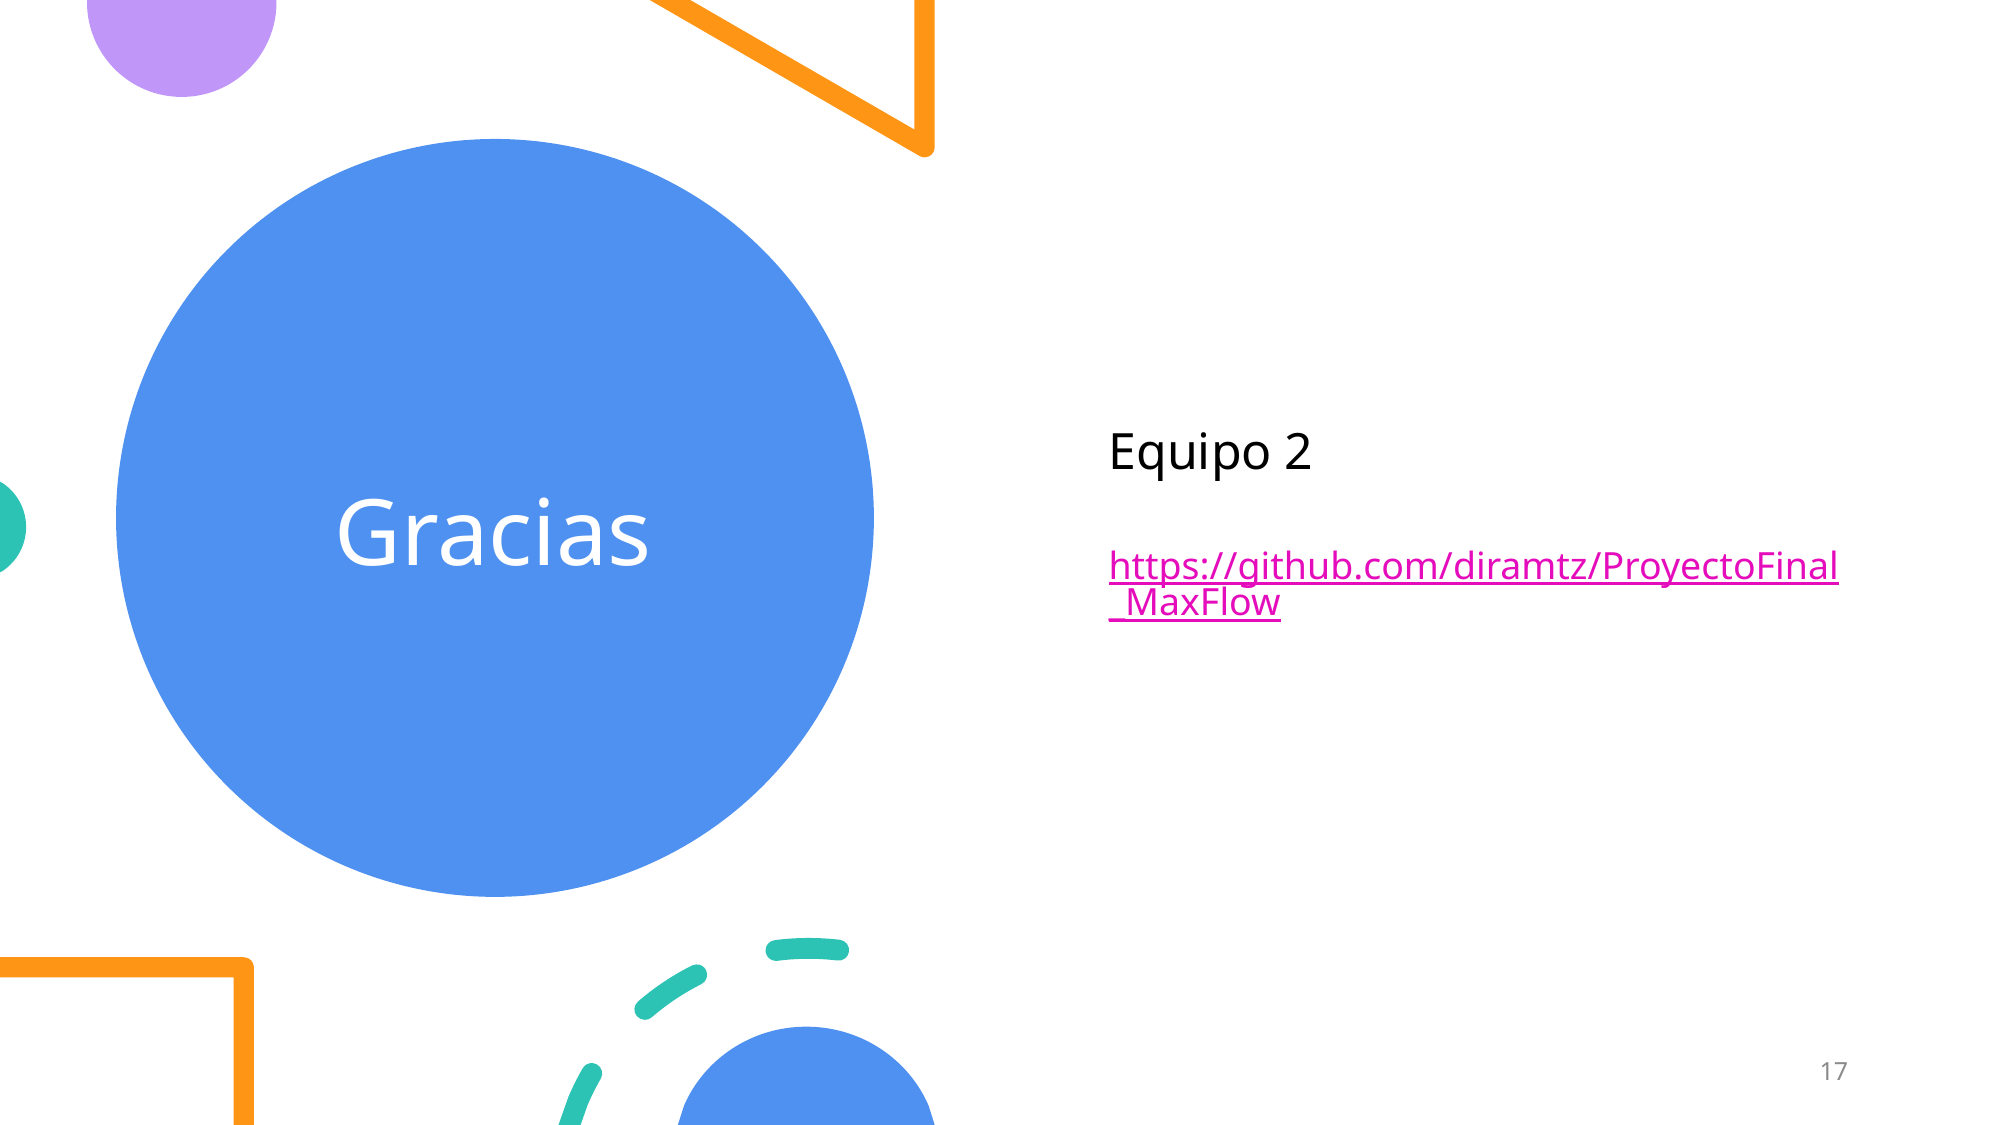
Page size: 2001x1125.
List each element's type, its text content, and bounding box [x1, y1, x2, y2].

slide_number 17 [1723, 1042, 1863, 1103]
title Gracias [228, 202, 759, 870]
list Equipo 2 https://github.com/diramtz/ProyectoFinal_MaxFlow [1093, 418, 1866, 707]
